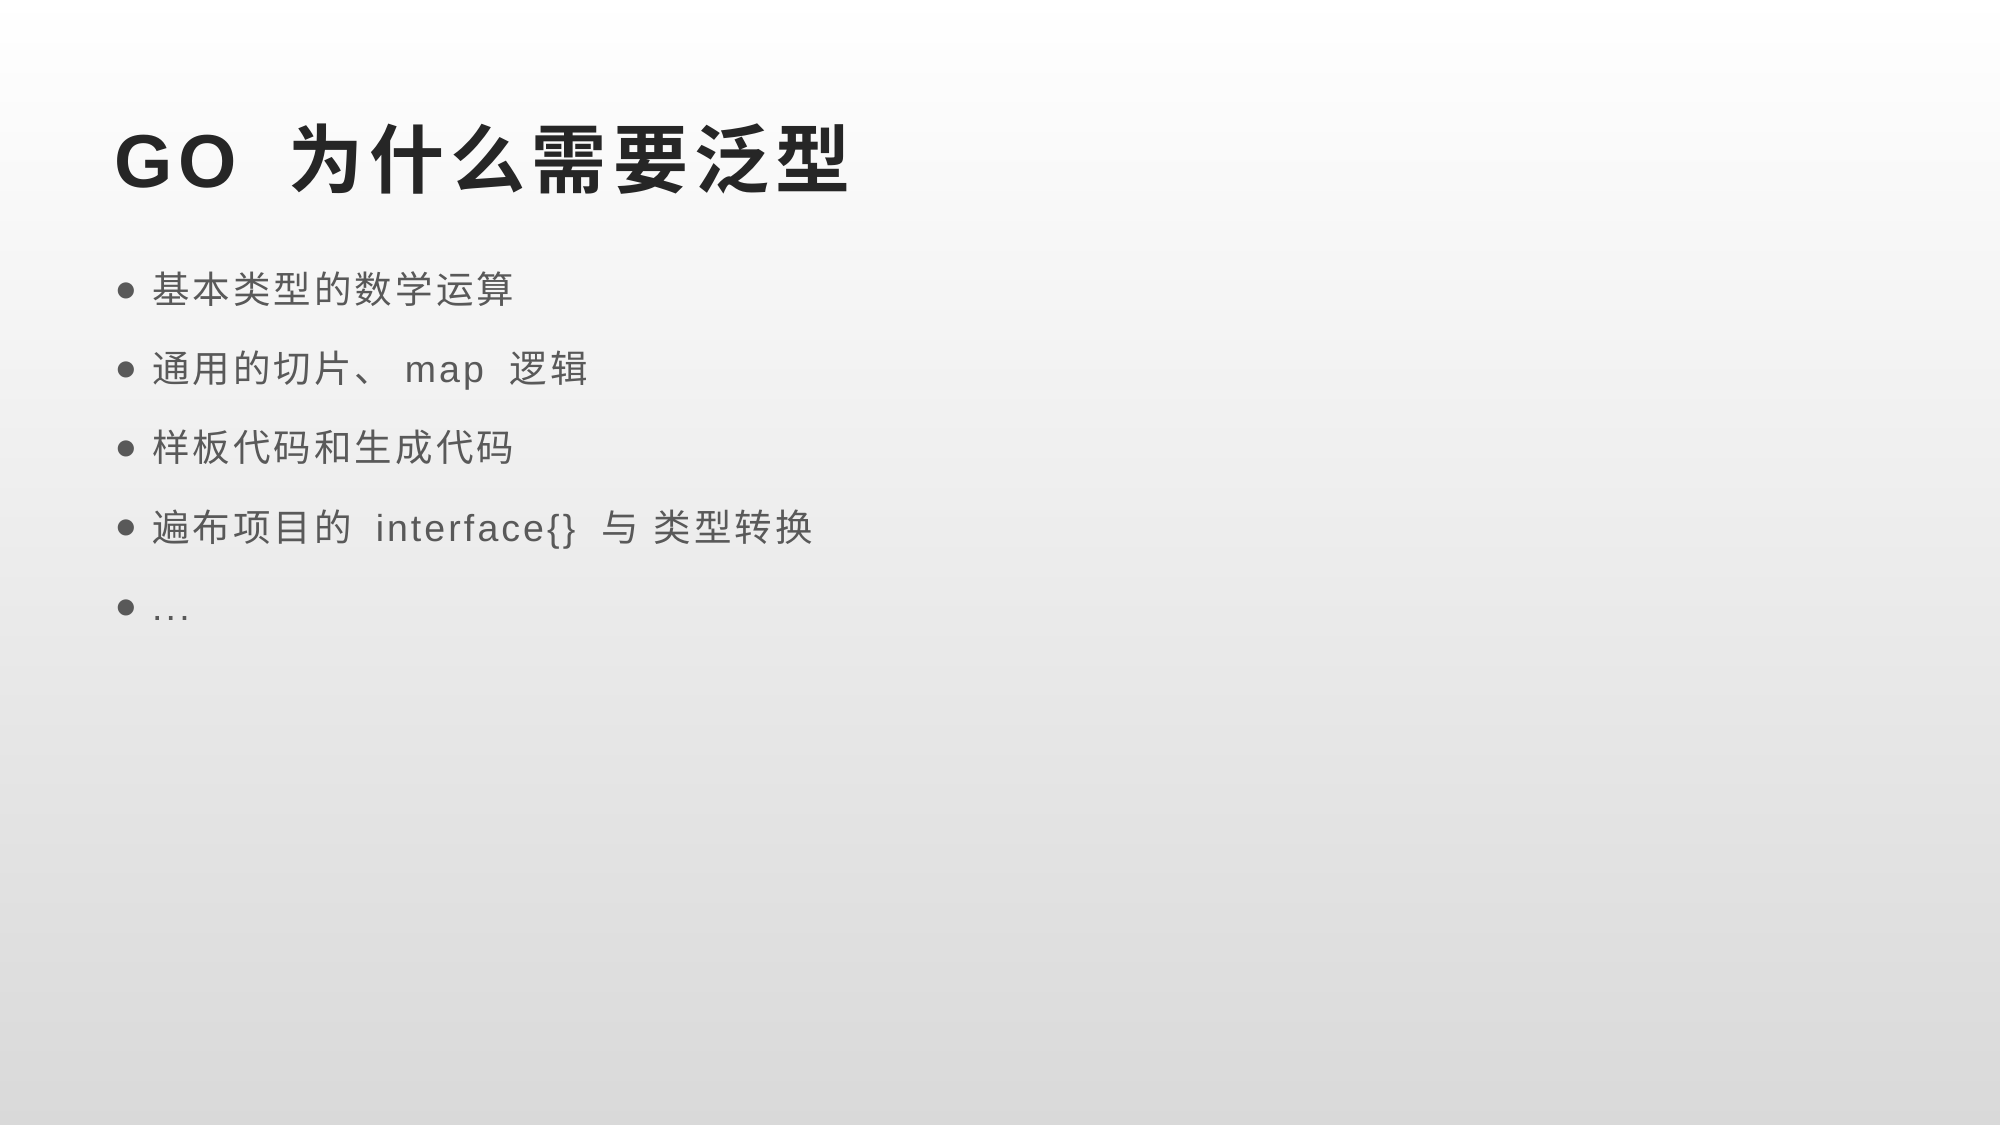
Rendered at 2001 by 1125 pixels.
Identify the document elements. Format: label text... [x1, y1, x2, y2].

list 基本类型的数学运算 通用的切片、map 逻辑 样板代码和生成代码 遍布项目的 interface{} 与 类型转换 ... [99, 244, 1900, 1026]
title GO 为什么需要泛型 [99, 99, 1900, 216]
